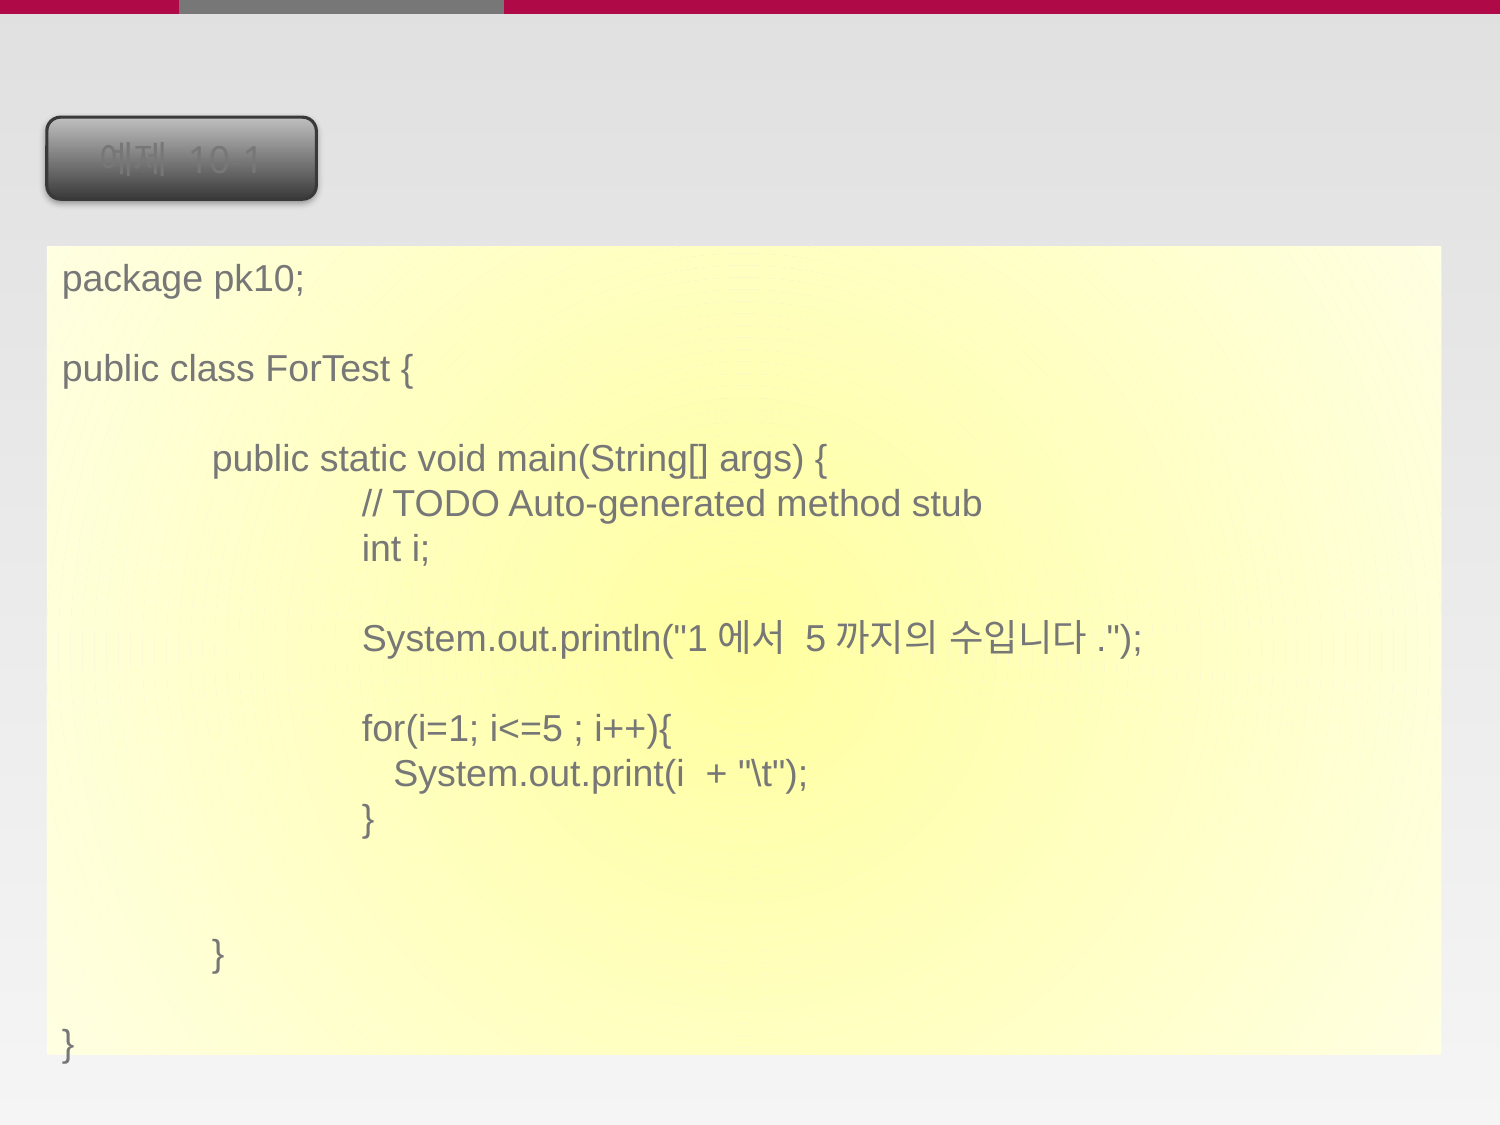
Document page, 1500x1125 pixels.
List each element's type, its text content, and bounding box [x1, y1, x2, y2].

text_box package pk10; public class ForTest { public static void main(String[] args) { // TODO Auto-generated method stub int i; System.out.println("1에서 5까지의 수입니다."); for(i=1; i<=5 ; i++){ System.out.print(i + "\t"); } } } [46, 246, 1442, 1055]
text_box 예제 10-1 [45, 115, 318, 201]
